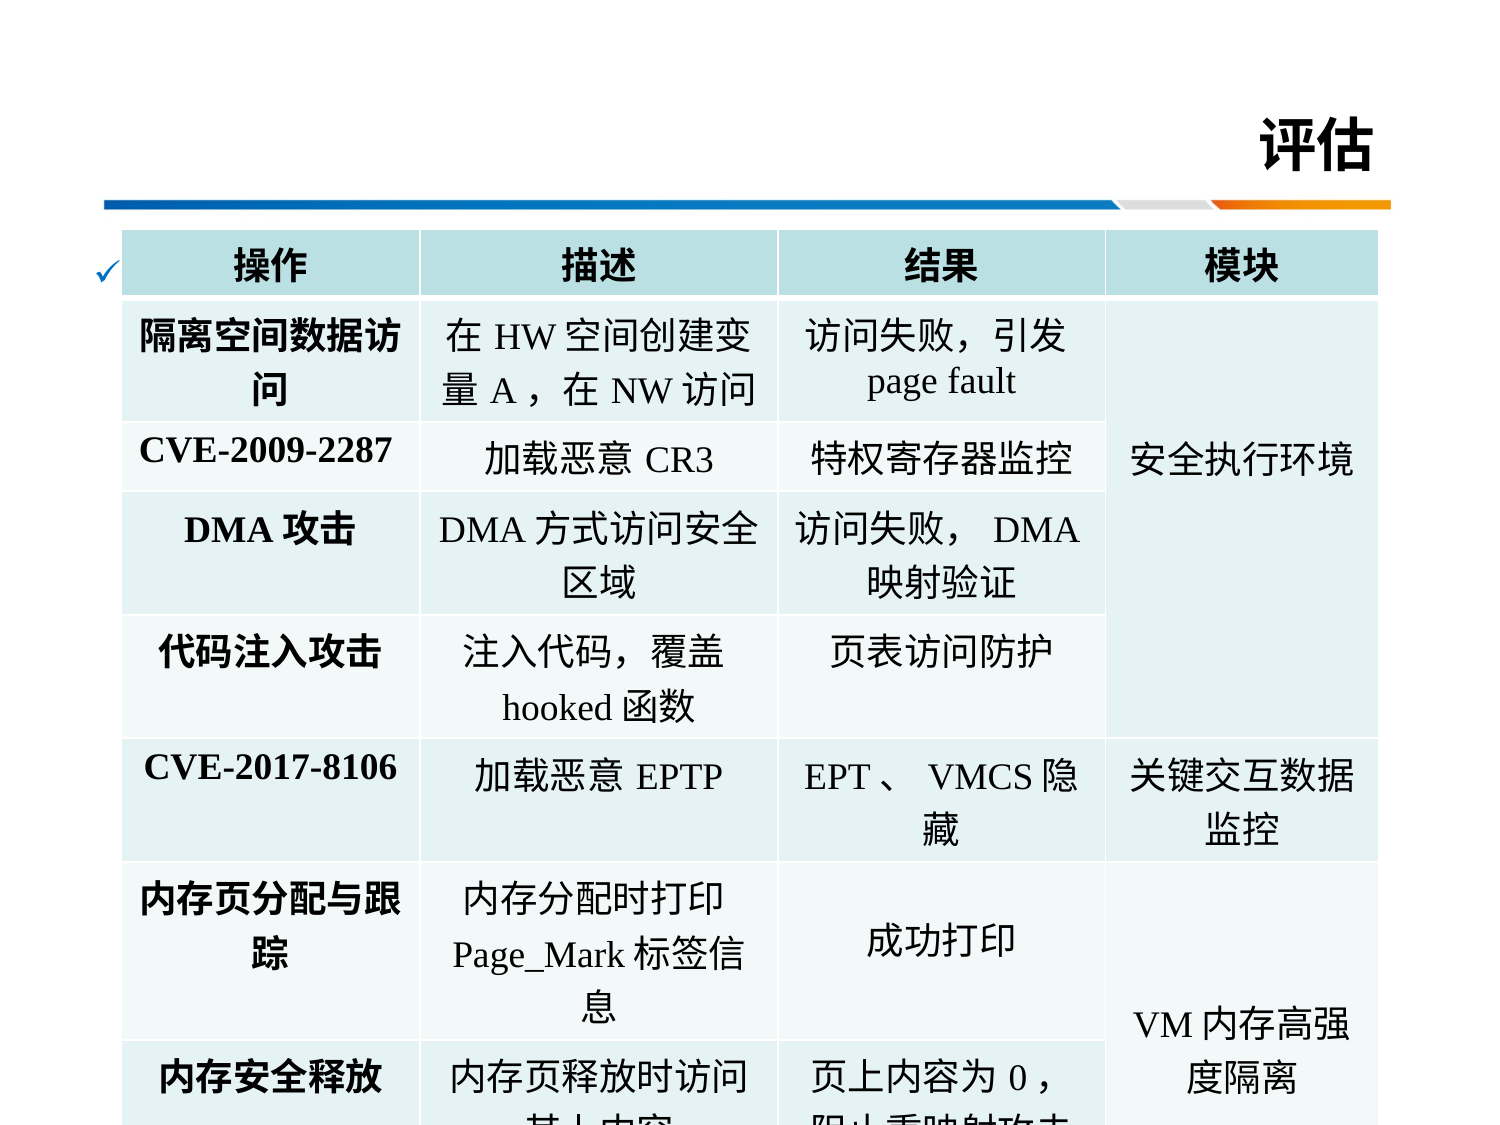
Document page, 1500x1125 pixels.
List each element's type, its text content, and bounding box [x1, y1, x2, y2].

title 评估 [117, 90, 1390, 197]
table_header 结果 [779, 230, 1105, 295]
table_header 操作 [122, 230, 419, 295]
table_cell 内存页释放时访问其上内容 [421, 1041, 777, 1125]
table_cell 内存分配时打印Page_Mark标签信息 [421, 863, 777, 1039]
table_cell 安全执行环境 [1106, 301, 1378, 737]
table_cell CVE-2009-2287 [122, 423, 419, 490]
table_cell 成功打印 [779, 863, 1105, 1039]
table_cell VM内存高强度隔离 [1106, 863, 1378, 1125]
table_cell 隔离空间数据访问 [122, 301, 419, 421]
table_cell 内存安全释放 [122, 1041, 419, 1125]
table_cell EPT、VMCS隐藏 [779, 739, 1105, 861]
table_header 描述 [421, 230, 777, 295]
list 功能测试 [78, 212, 1429, 969]
table_cell 代码注入攻击 [122, 616, 419, 737]
table_cell 访问失败，DMA映射验证 [779, 492, 1105, 614]
table_cell 访问失败，引发page fault [779, 301, 1105, 421]
table_cell 注入代码，覆盖hooked函数 [421, 616, 777, 737]
table_cell 特权寄存器监控 [779, 423, 1105, 490]
table_cell 加载恶意EPTP [421, 739, 777, 861]
table_cell 关键交互数据监控 [1106, 739, 1378, 861]
table_cell DMA方式访问安全区域 [421, 492, 777, 614]
table_cell 页上内容为0，阻止重映射攻击 [779, 1041, 1105, 1125]
table_cell 在HW空间创建变量A，在NW访问 [421, 301, 777, 421]
table_cell DMA攻击 [122, 492, 419, 614]
table_cell 加载恶意CR3 [421, 423, 777, 490]
table_header 模块 [1106, 230, 1378, 295]
table_cell CVE-2017-8106 [122, 739, 419, 861]
table_cell 内存页分配与跟踪 [122, 863, 419, 1039]
picture [0, 0, 1500, 1125]
table_cell 页表访问防护 [779, 616, 1105, 737]
